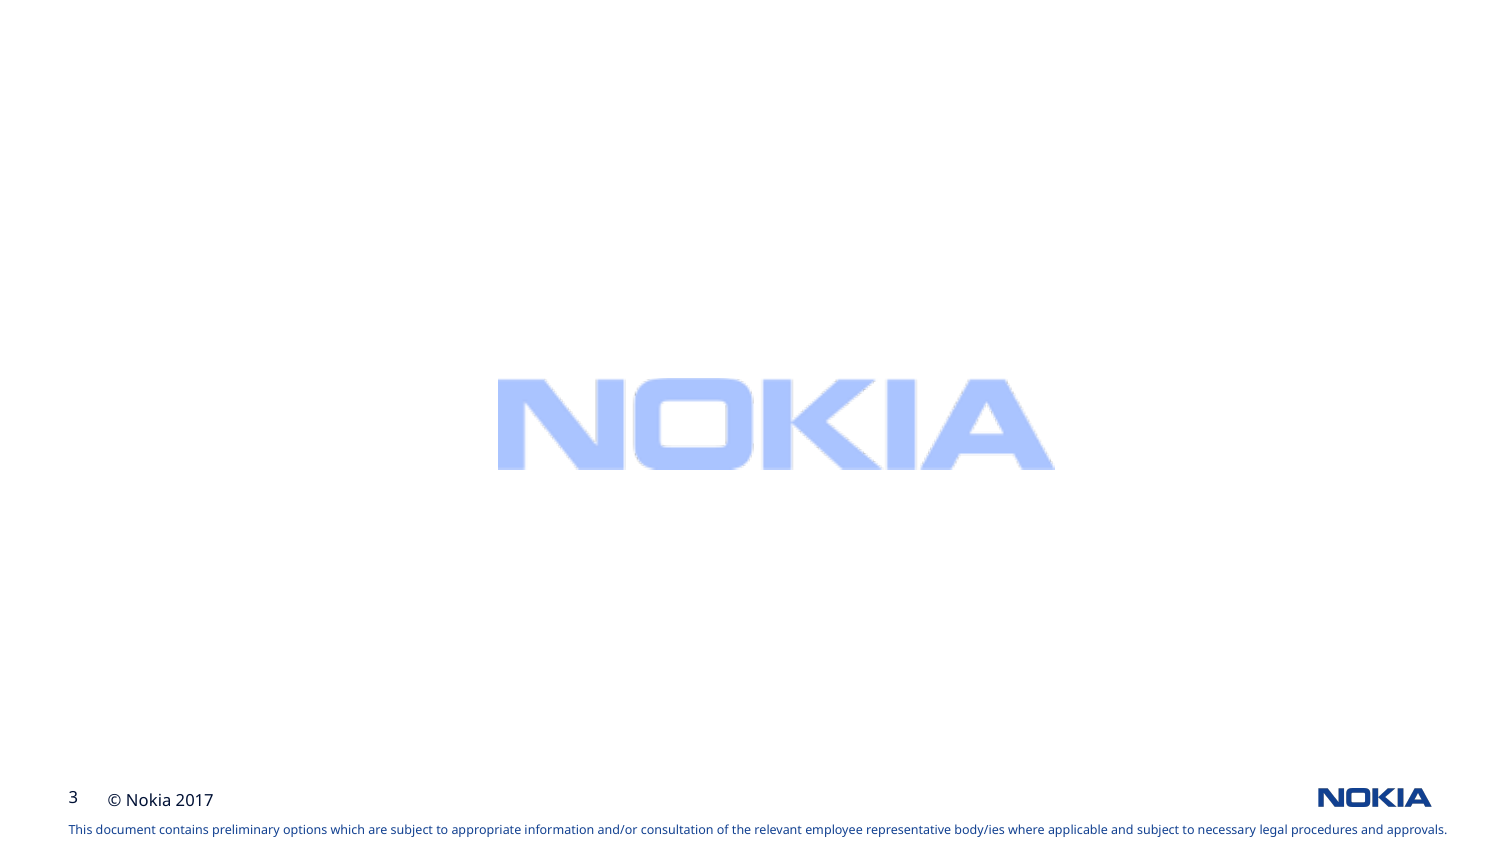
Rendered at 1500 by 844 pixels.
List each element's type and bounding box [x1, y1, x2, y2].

picture [497, 378, 1055, 471]
picture [1318, 788, 1432, 807]
